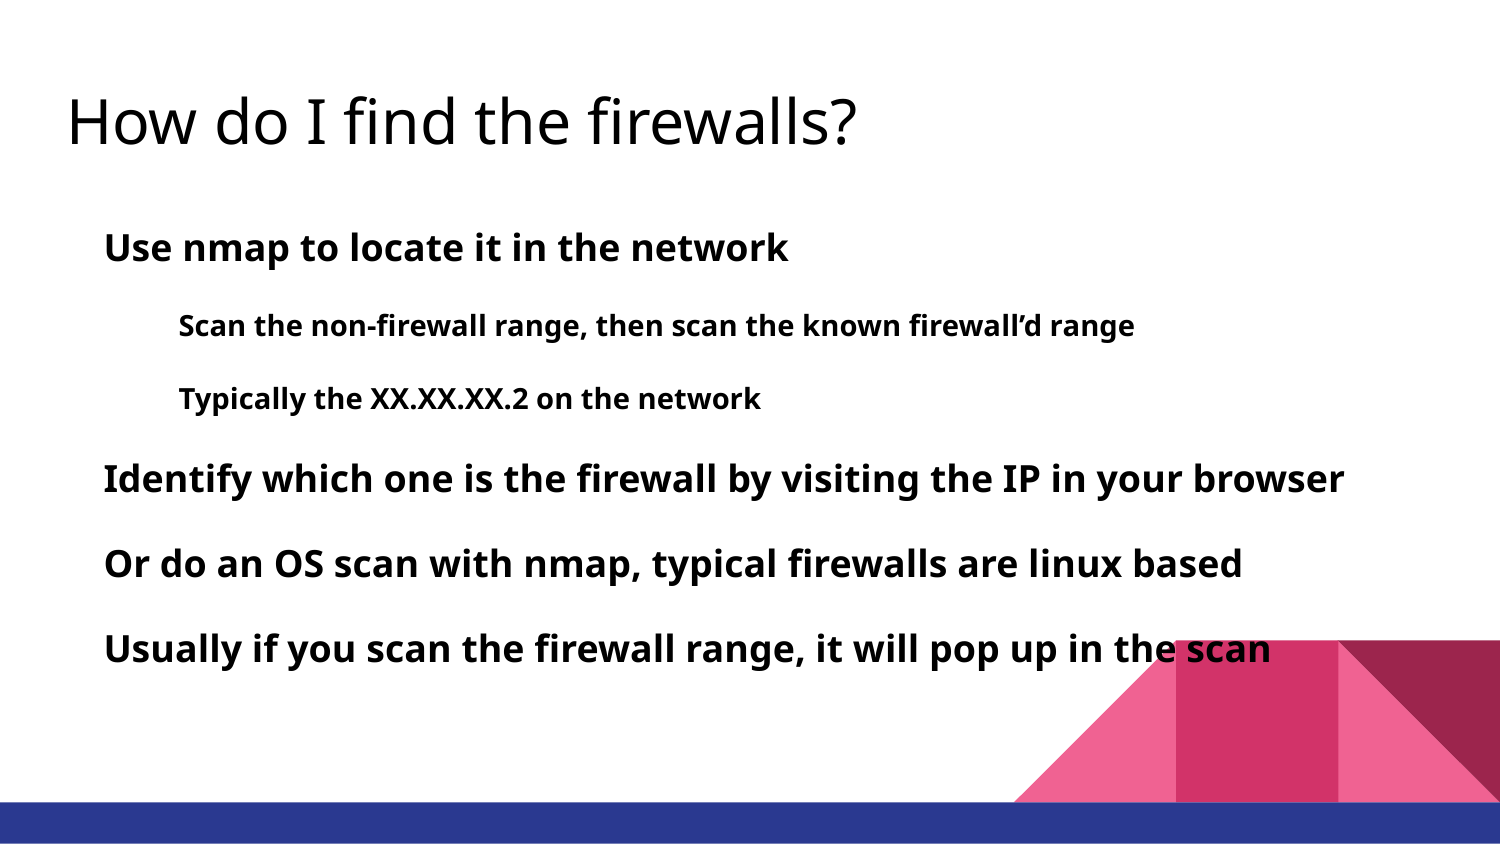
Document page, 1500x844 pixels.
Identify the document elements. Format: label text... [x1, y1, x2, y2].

list Use nmap to locate it in the network Scan the non-firewall range, then scan the known firewall’d range Typically the XX.XX.XX.2 on the network Identify which one is the firewall by visiting the IP in your browser Or do an OS scan with nmap, typical firewalls are linux based Usually if you scan the firewall range, it will pop up in the scan [51, 201, 1449, 750]
title How do I find the firewalls? [51, 67, 1449, 167]
